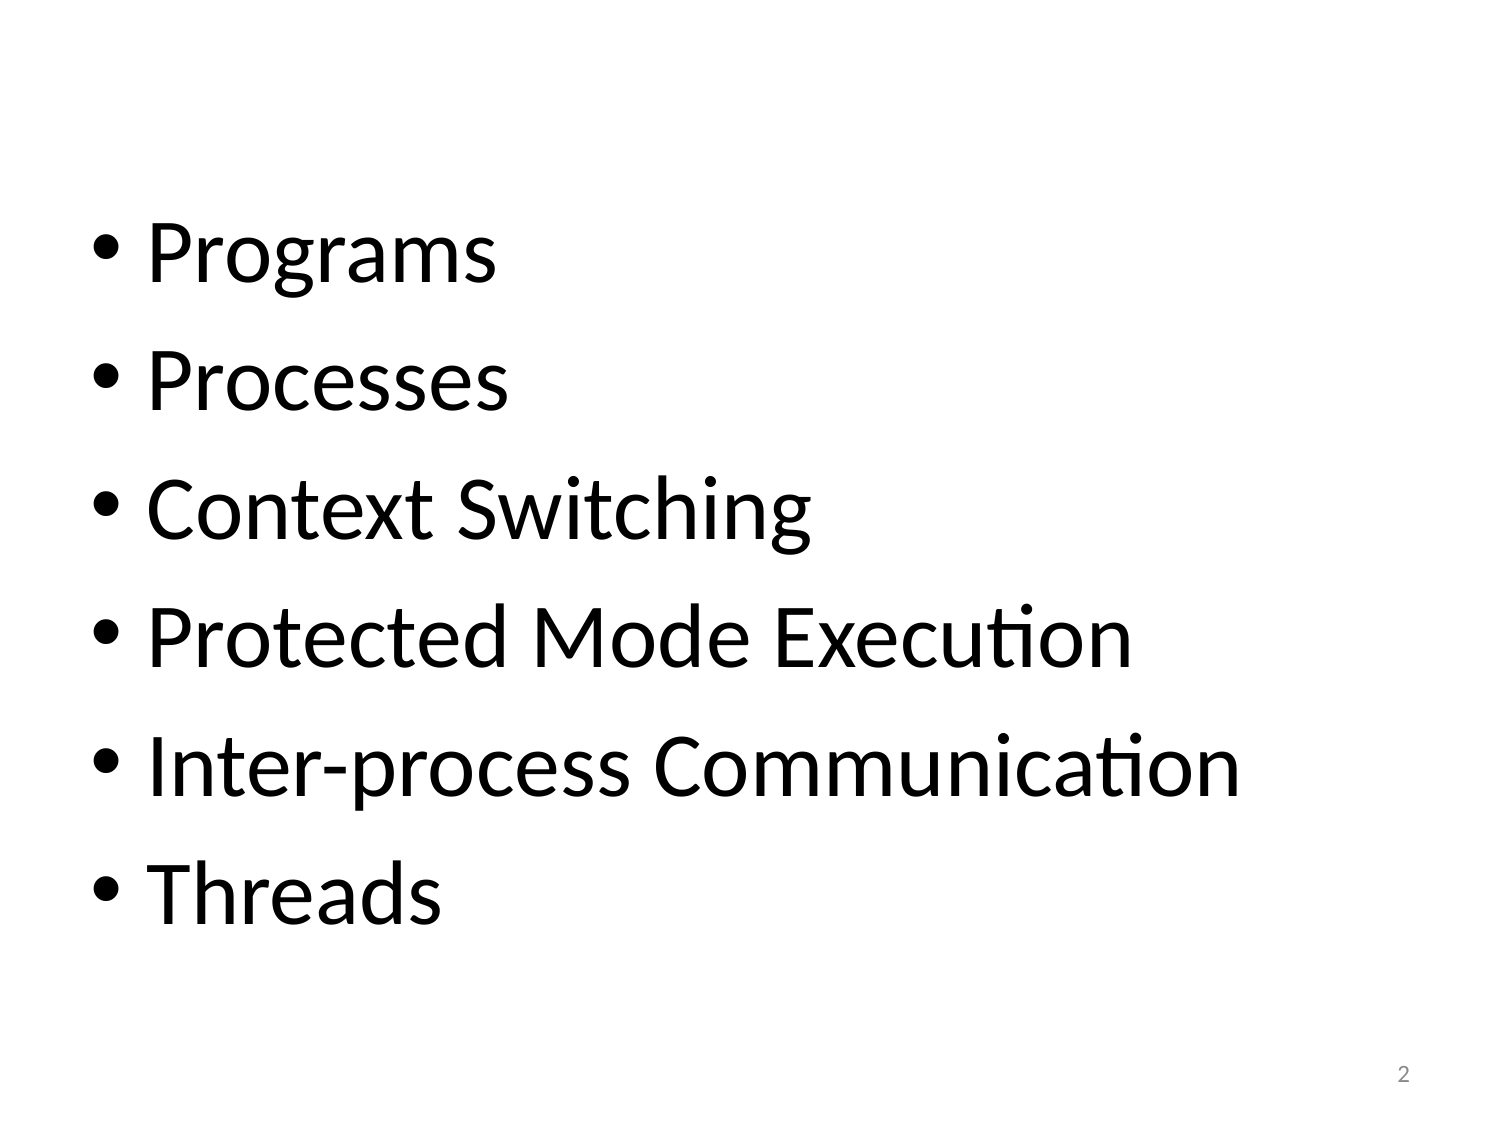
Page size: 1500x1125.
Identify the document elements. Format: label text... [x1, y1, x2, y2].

slide_number 2 [1074, 1042, 1425, 1103]
list Programs Processes Context Switching Protected Mode Execution Inter-process Communication Threads [75, 128, 1425, 1005]
